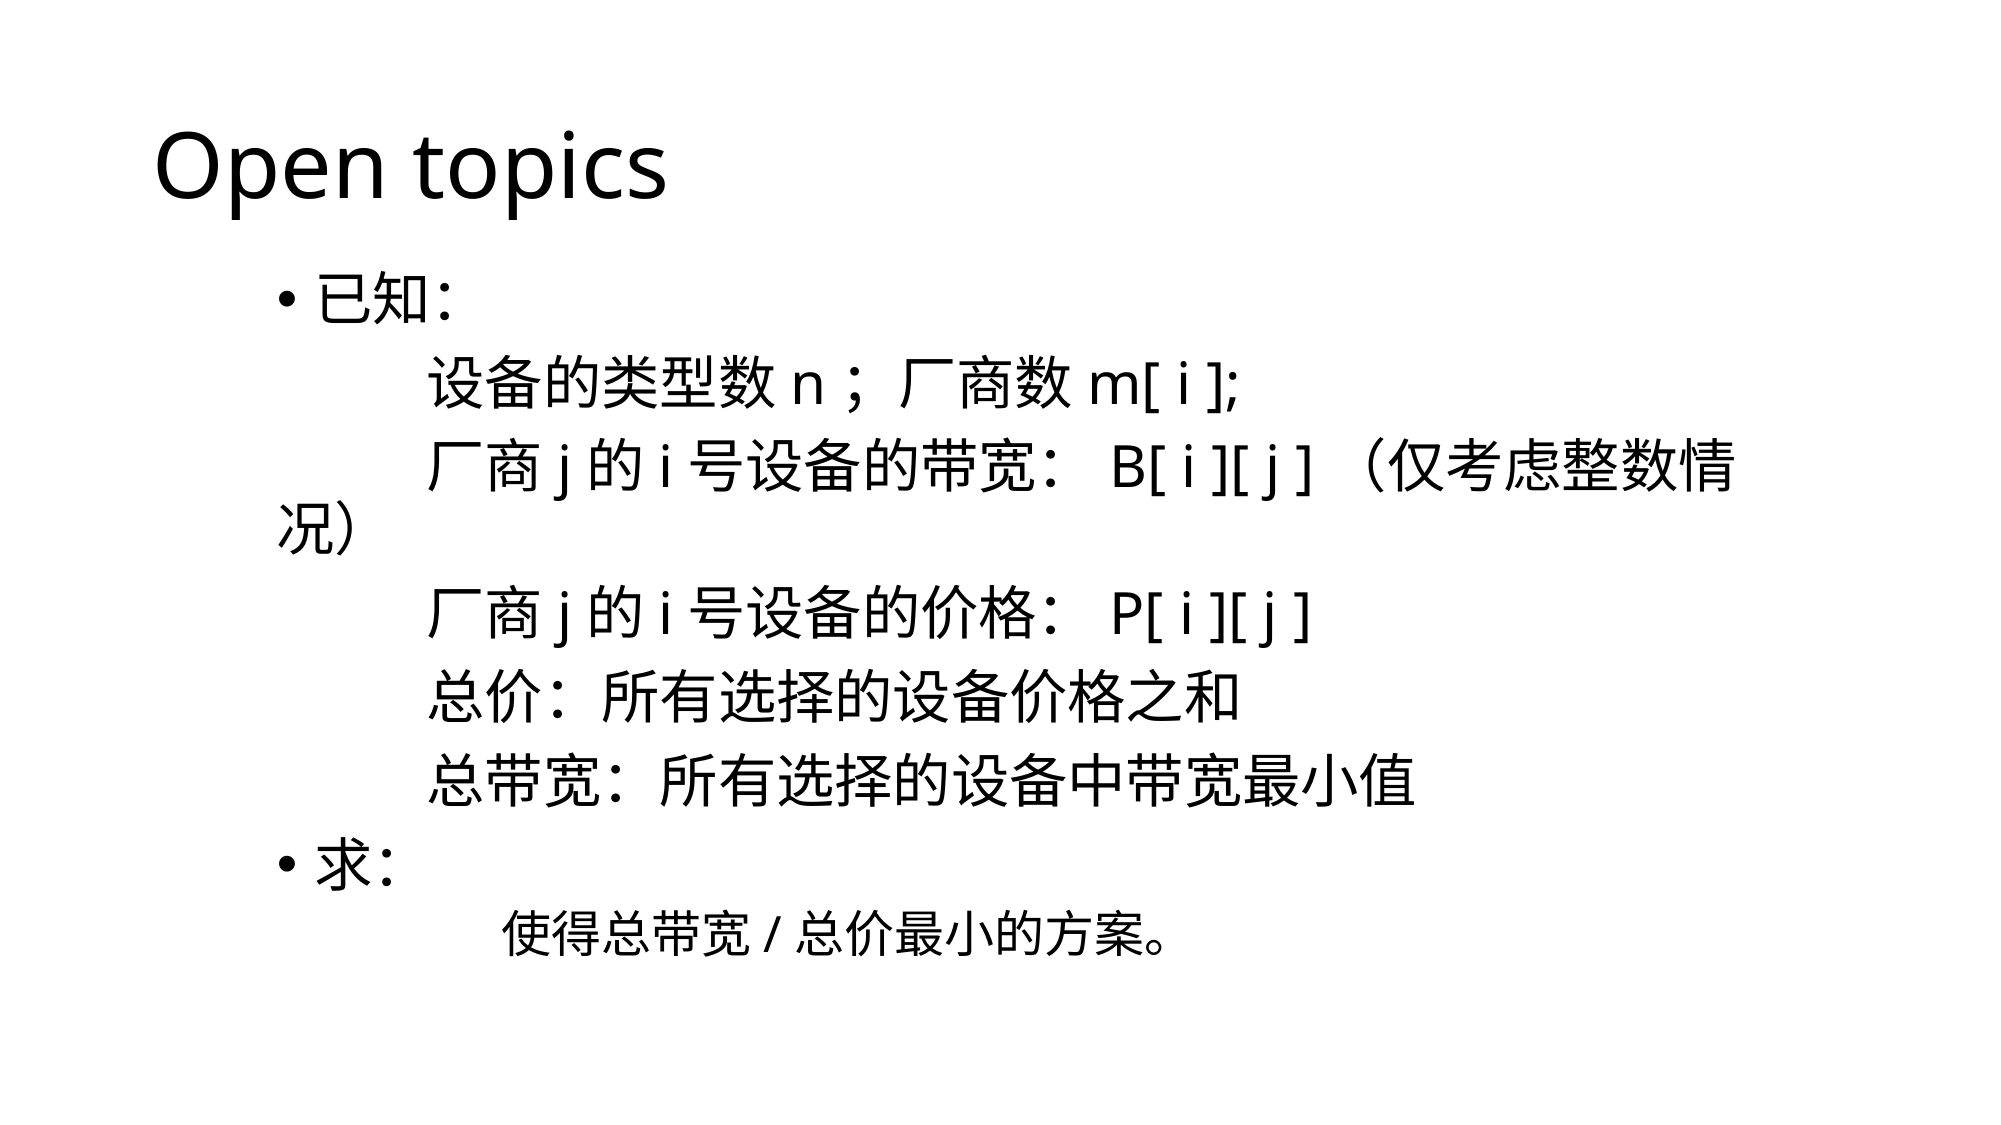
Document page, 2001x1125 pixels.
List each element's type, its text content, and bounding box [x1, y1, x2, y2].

list 已知： 设备的类型数n；厂商数m[ i ]; 厂商j的i号设备的带宽：B[ i ][ j ]（仅考虑整数情况） 厂商j的i号设备的价格：P[ i ][ j ] 总价：所有选择的设备价格之和 总带宽：所有选择的设备中带宽最小值 求： 使得总带宽/总价最小的方案。 [261, 262, 1795, 1006]
title Open topics [137, 59, 1863, 278]
